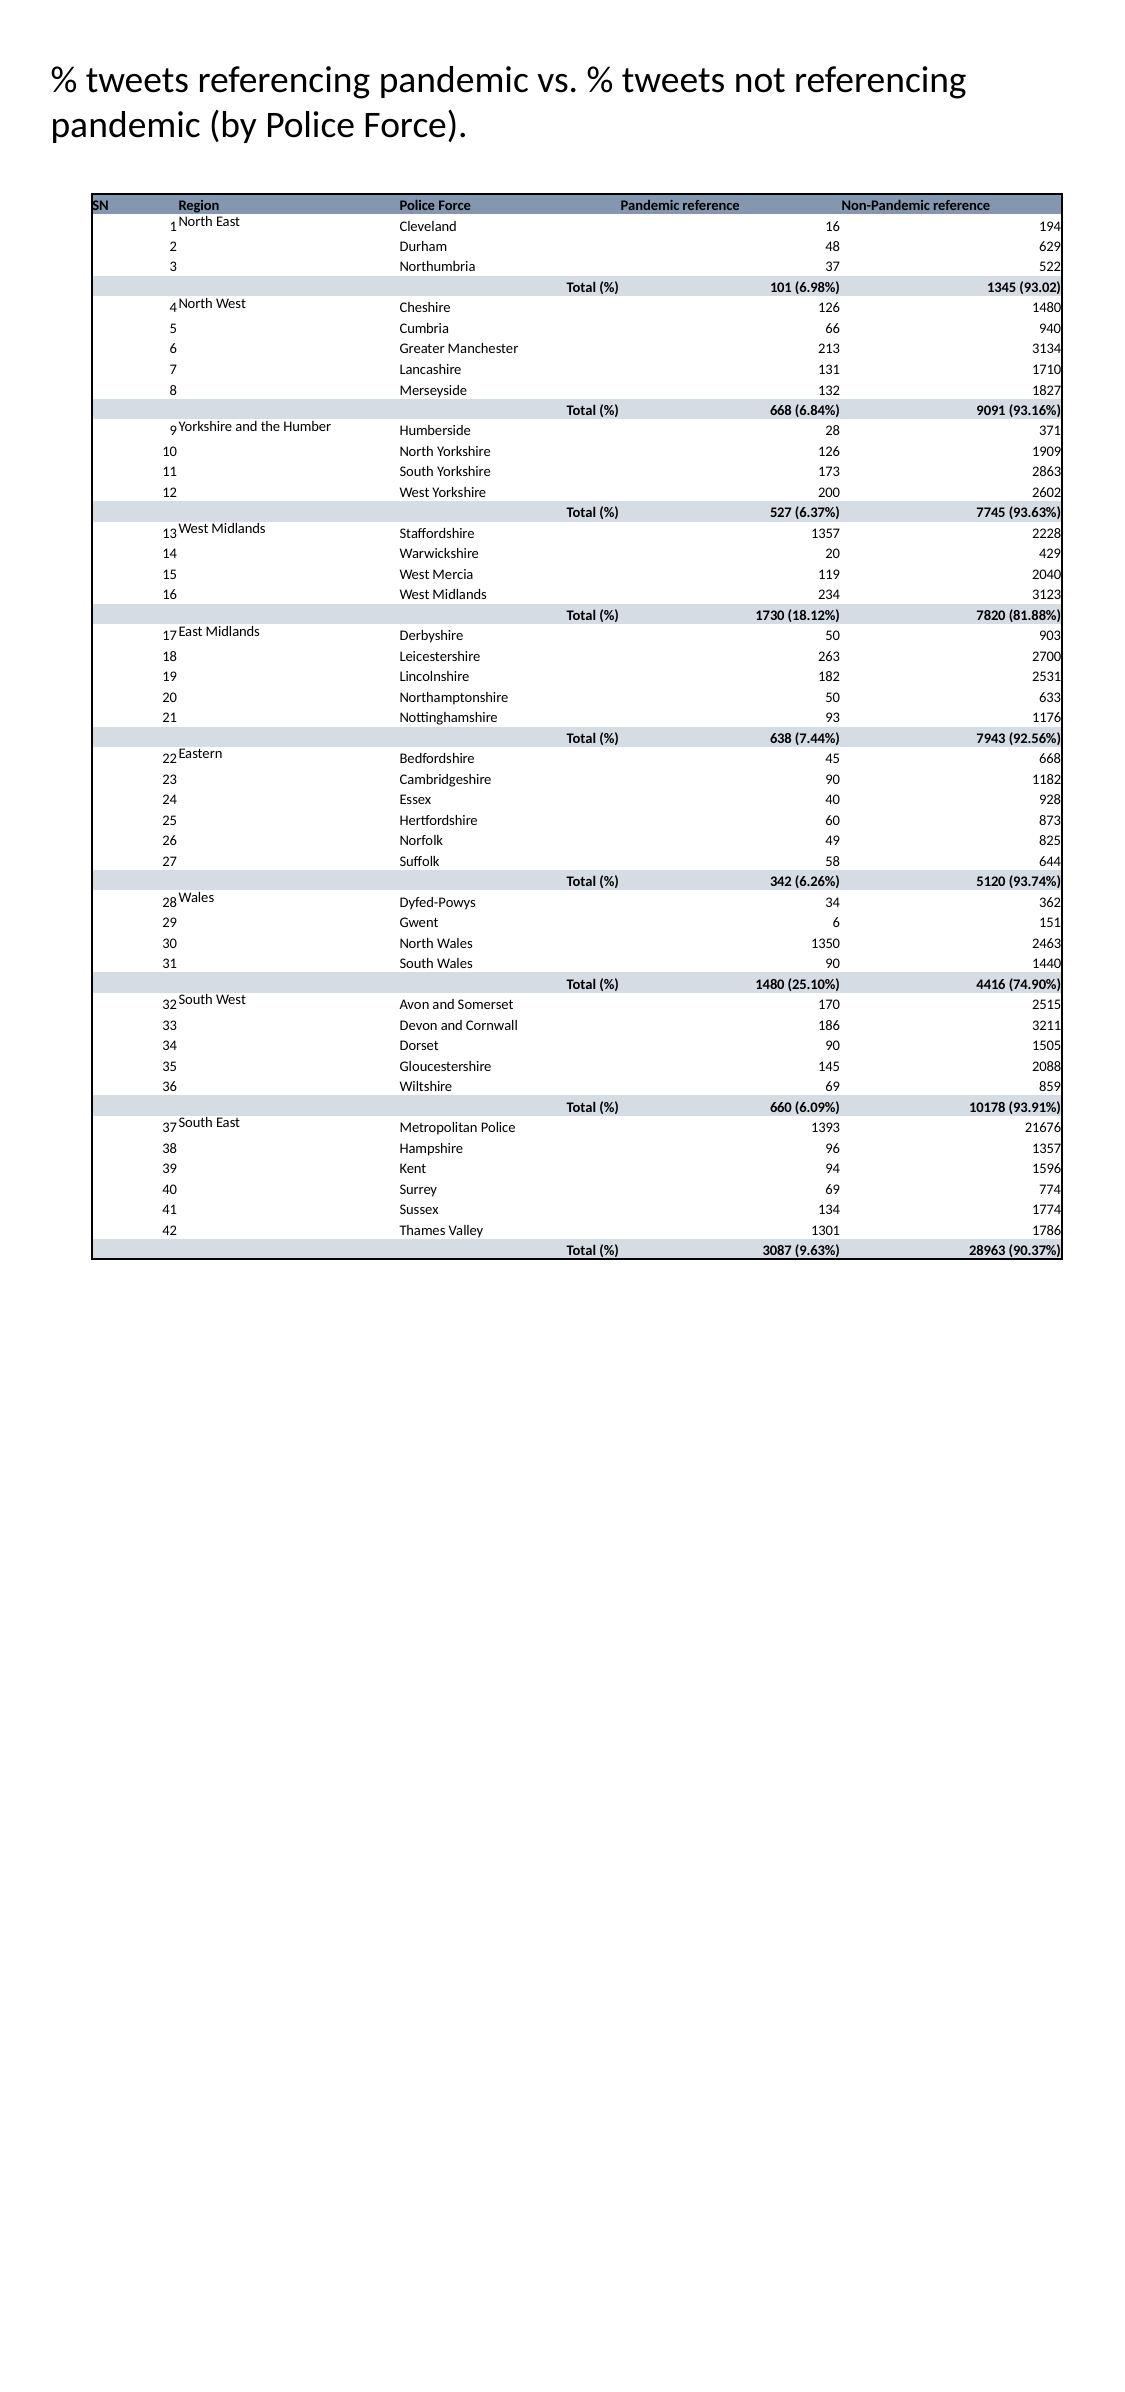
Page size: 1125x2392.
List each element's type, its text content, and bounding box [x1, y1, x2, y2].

text_box % tweets referencing pandemic vs. % tweets not referencing pandemic (by Police Force). [35, 47, 1062, 153]
table_cell 21676 [841, 1116, 1061, 1136]
table_cell 873 [841, 809, 1061, 829]
table_cell 131 [620, 358, 841, 378]
table_header Pandemic reference [620, 195, 841, 214]
table_cell Dorset [399, 1034, 620, 1054]
table_cell 41 [93, 1198, 178, 1218]
table_cell Staffordshire [399, 522, 620, 542]
table_cell Greater Manchester [399, 337, 620, 358]
table_cell 26 [93, 829, 178, 850]
table_cell South Yorkshire [399, 460, 620, 481]
table_cell 668 [841, 747, 1061, 768]
table_cell West Midlands [399, 583, 620, 604]
table_cell 27 [93, 850, 178, 870]
table_cell Northamptonshire [399, 686, 620, 706]
table_cell North West [178, 296, 399, 399]
table_cell Humberside [399, 419, 620, 440]
table_cell 1440 [841, 952, 1061, 972]
table_cell 1480 (25.10%) [620, 972, 841, 993]
table_cell Sussex [399, 1198, 620, 1218]
table_cell Suffolk [399, 850, 620, 870]
table_cell [93, 399, 178, 419]
table_cell 3087 (9.63%) [620, 1239, 841, 1258]
table_cell 2040 [841, 563, 1061, 583]
table_cell Cambridgeshire [399, 768, 620, 788]
table_cell 32 [93, 993, 178, 1013]
table_cell 49 [620, 829, 841, 850]
table_cell 668 (6.84%) [620, 399, 841, 419]
table_header Police Force [399, 195, 620, 214]
table_cell [93, 1095, 178, 1116]
table_cell 200 [620, 481, 841, 501]
table_cell 7943 (92.56%) [841, 727, 1061, 747]
table_cell 8 [93, 378, 178, 399]
table_cell 194 [841, 214, 1061, 235]
table_cell 633 [841, 686, 1061, 706]
table_cell 362 [841, 890, 1061, 911]
table_cell 3211 [841, 1013, 1061, 1034]
table_cell 1596 [841, 1157, 1061, 1177]
table_cell 6 [620, 911, 841, 931]
table_cell Cheshire [399, 296, 620, 317]
table_cell 2700 [841, 645, 1061, 665]
table_cell 644 [841, 850, 1061, 870]
table_cell 9091 (93.16%) [841, 399, 1061, 419]
table_cell 429 [841, 542, 1061, 563]
table_cell 170 [620, 993, 841, 1013]
table_cell 182 [620, 665, 841, 686]
table_cell 660 (6.09%) [620, 1095, 841, 1116]
table_cell 2228 [841, 522, 1061, 542]
table_cell Yorkshire and the Humber [178, 419, 399, 501]
table_cell 1480 [841, 296, 1061, 317]
table_cell Leicestershire [399, 645, 620, 665]
table_cell 2463 [841, 931, 1061, 952]
table_cell [178, 727, 399, 747]
table_cell 4 [93, 296, 178, 317]
table_cell North Wales [399, 931, 620, 952]
table_cell 21 [93, 706, 178, 727]
table_cell 825 [841, 829, 1061, 850]
table_cell West Midlands [178, 522, 399, 604]
table_cell South West [178, 993, 399, 1095]
table_cell [178, 972, 399, 993]
table_cell 35 [93, 1054, 178, 1075]
table_cell 10 [93, 440, 178, 460]
table_cell 16 [93, 583, 178, 604]
table_cell 33 [93, 1013, 178, 1034]
table_cell Devon and Cornwall [399, 1013, 620, 1034]
table_cell 638 (7.44%) [620, 727, 841, 747]
table_cell 3 [93, 255, 178, 276]
table_cell 18 [93, 645, 178, 665]
table_cell South Wales [399, 952, 620, 972]
table_cell Durham [399, 235, 620, 255]
table_cell [178, 501, 399, 522]
table_cell [93, 727, 178, 747]
table_cell Total (%) [399, 1239, 620, 1258]
table_cell 2602 [841, 481, 1061, 501]
table_cell 151 [841, 911, 1061, 931]
table_cell 1301 [620, 1218, 841, 1239]
table_header Non-Pandemic reference [841, 195, 1061, 214]
table_cell 1505 [841, 1034, 1061, 1054]
table_cell 36 [93, 1075, 178, 1095]
table_cell 23 [93, 768, 178, 788]
table_cell 10178 (93.91%) [841, 1095, 1061, 1116]
table_cell Wiltshire [399, 1075, 620, 1095]
table_cell Eastern [178, 747, 399, 870]
table_cell 17 [93, 624, 178, 645]
table_cell 37 [620, 255, 841, 276]
table_cell Total (%) [399, 501, 620, 522]
table_cell Cleveland [399, 214, 620, 235]
table_cell Thames Valley [399, 1218, 620, 1239]
table_cell 94 [620, 1157, 841, 1177]
table_cell Nottinghamshire [399, 706, 620, 727]
table_cell 527 (6.37%) [620, 501, 841, 522]
table_cell 145 [620, 1054, 841, 1075]
table_cell [93, 604, 178, 624]
table_cell Total (%) [399, 870, 620, 890]
table_cell Gwent [399, 911, 620, 931]
table_cell 37 [93, 1116, 178, 1136]
table_cell 28 [620, 419, 841, 440]
table_cell North Yorkshire [399, 440, 620, 460]
table_cell 1176 [841, 706, 1061, 727]
table_cell Surrey [399, 1177, 620, 1198]
table_cell 12 [93, 481, 178, 501]
table_cell 213 [620, 337, 841, 358]
table_cell 1393 [620, 1116, 841, 1136]
table_cell West Mercia [399, 563, 620, 583]
table_cell Gloucestershire [399, 1054, 620, 1075]
table_cell 1730 (18.12%) [620, 604, 841, 624]
table_cell 48 [620, 235, 841, 255]
table_cell 2515 [841, 993, 1061, 1013]
table_cell [93, 972, 178, 993]
table_cell 60 [620, 809, 841, 829]
table_cell 1774 [841, 1198, 1061, 1218]
table_cell 11 [93, 460, 178, 481]
table_cell 93 [620, 706, 841, 727]
table_cell 16 [620, 214, 841, 235]
table_cell 50 [620, 624, 841, 645]
table_cell South East [178, 1116, 399, 1239]
table_cell [93, 1239, 178, 1258]
table_cell 2863 [841, 460, 1061, 481]
table_cell 7 [93, 358, 178, 378]
table_cell 1786 [841, 1218, 1061, 1239]
table_cell Total (%) [399, 972, 620, 993]
table_cell 42 [93, 1218, 178, 1239]
table_cell 38 [93, 1136, 178, 1157]
table_cell 1182 [841, 768, 1061, 788]
table_cell 2 [93, 235, 178, 255]
table_cell 2088 [841, 1054, 1061, 1075]
table_cell 1357 [841, 1136, 1061, 1157]
table_cell Total (%) [399, 1095, 620, 1116]
table_cell 24 [93, 788, 178, 809]
table_cell 90 [620, 1034, 841, 1054]
table_cell 20 [620, 542, 841, 563]
table_cell 173 [620, 460, 841, 481]
table_cell Essex [399, 788, 620, 809]
table_cell 522 [841, 255, 1061, 276]
table_cell Total (%) [399, 399, 620, 419]
table_cell 1350 [620, 931, 841, 952]
table_cell 28963 (90.37%) [841, 1239, 1061, 1258]
table_cell 39 [93, 1157, 178, 1177]
table_cell 5120 (93.74%) [841, 870, 1061, 890]
table_cell East Midlands [178, 624, 399, 727]
table_cell Lincolnshire [399, 665, 620, 686]
table_cell 1710 [841, 358, 1061, 378]
table_cell [93, 870, 178, 890]
table_cell 134 [620, 1198, 841, 1218]
table_header SN [93, 195, 178, 214]
table_cell 25 [93, 809, 178, 829]
table_cell 7820 (81.88%) [841, 604, 1061, 624]
table_cell 45 [620, 747, 841, 768]
table_cell 126 [620, 440, 841, 460]
table_cell 90 [620, 768, 841, 788]
table_cell 234 [620, 583, 841, 604]
table_cell Northumbria [399, 255, 620, 276]
table_cell Norfolk [399, 829, 620, 850]
table_cell Lancashire [399, 358, 620, 378]
table_cell 4416 (74.90%) [841, 972, 1061, 993]
table_cell 371 [841, 419, 1061, 440]
table_cell [178, 399, 399, 419]
table_cell [178, 870, 399, 890]
table_cell [178, 1095, 399, 1116]
table_cell 7745 (93.63%) [841, 501, 1061, 522]
table_cell 20 [93, 686, 178, 706]
table_cell Bedfordshire [399, 747, 620, 768]
table_cell 903 [841, 624, 1061, 645]
table_cell 69 [620, 1177, 841, 1198]
table_cell [178, 604, 399, 624]
table_cell 132 [620, 378, 841, 399]
table_cell 34 [620, 890, 841, 911]
table_cell [93, 501, 178, 522]
table_cell 69 [620, 1075, 841, 1095]
table_cell Merseyside [399, 378, 620, 399]
table_cell 28 [93, 890, 178, 911]
table_cell Hertfordshire [399, 809, 620, 829]
table_cell 14 [93, 542, 178, 563]
table_cell 1345 (93.02) [841, 276, 1061, 296]
table_cell 774 [841, 1177, 1061, 1198]
table_cell West Yorkshire [399, 481, 620, 501]
table_cell 96 [620, 1136, 841, 1157]
table_cell North East [178, 214, 399, 276]
table_cell Derbyshire [399, 624, 620, 645]
table_cell 19 [93, 665, 178, 686]
table_cell 2531 [841, 665, 1061, 686]
table_cell 1909 [841, 440, 1061, 460]
table_cell Hampshire [399, 1136, 620, 1157]
table_cell Cumbria [399, 317, 620, 337]
table_cell 50 [620, 686, 841, 706]
table_cell 1827 [841, 378, 1061, 399]
table_cell Total (%) [399, 276, 620, 296]
table_cell 22 [93, 747, 178, 768]
table_cell 101 (6.98%) [620, 276, 841, 296]
table_cell 940 [841, 317, 1061, 337]
table_cell 58 [620, 850, 841, 870]
table_cell 30 [93, 931, 178, 952]
table_cell Wales [178, 890, 399, 972]
table_cell Kent [399, 1157, 620, 1177]
table_cell 263 [620, 645, 841, 665]
table_cell 1 [93, 214, 178, 235]
table_cell 5 [93, 317, 178, 337]
table_cell [93, 276, 178, 296]
table_cell 119 [620, 563, 841, 583]
table_cell 29 [93, 911, 178, 931]
table_cell 90 [620, 952, 841, 972]
table_cell 3123 [841, 583, 1061, 604]
table_cell 126 [620, 296, 841, 317]
table_cell 13 [93, 522, 178, 542]
table_cell 31 [93, 952, 178, 972]
table_cell 40 [620, 788, 841, 809]
table_cell [178, 1239, 399, 1258]
table_cell Avon and Somerset [399, 993, 620, 1013]
table_cell 186 [620, 1013, 841, 1034]
table_header Region [178, 195, 399, 214]
table_cell 629 [841, 235, 1061, 255]
table_cell Dyfed-Powys [399, 890, 620, 911]
table_cell 928 [841, 788, 1061, 809]
table_cell 342 (6.26%) [620, 870, 841, 890]
table_cell 6 [93, 337, 178, 358]
table_cell [178, 276, 399, 296]
table_cell 40 [93, 1177, 178, 1198]
table_cell 34 [93, 1034, 178, 1054]
table_cell 9 [93, 419, 178, 440]
table_cell 15 [93, 563, 178, 583]
table_cell Metropolitan Police [399, 1116, 620, 1136]
table_cell 1357 [620, 522, 841, 542]
table_cell Total (%) [399, 727, 620, 747]
table_cell Warwickshire [399, 542, 620, 563]
table_cell 859 [841, 1075, 1061, 1095]
table_cell 3134 [841, 337, 1061, 358]
table_cell Total (%) [399, 604, 620, 624]
table_cell 66 [620, 317, 841, 337]
